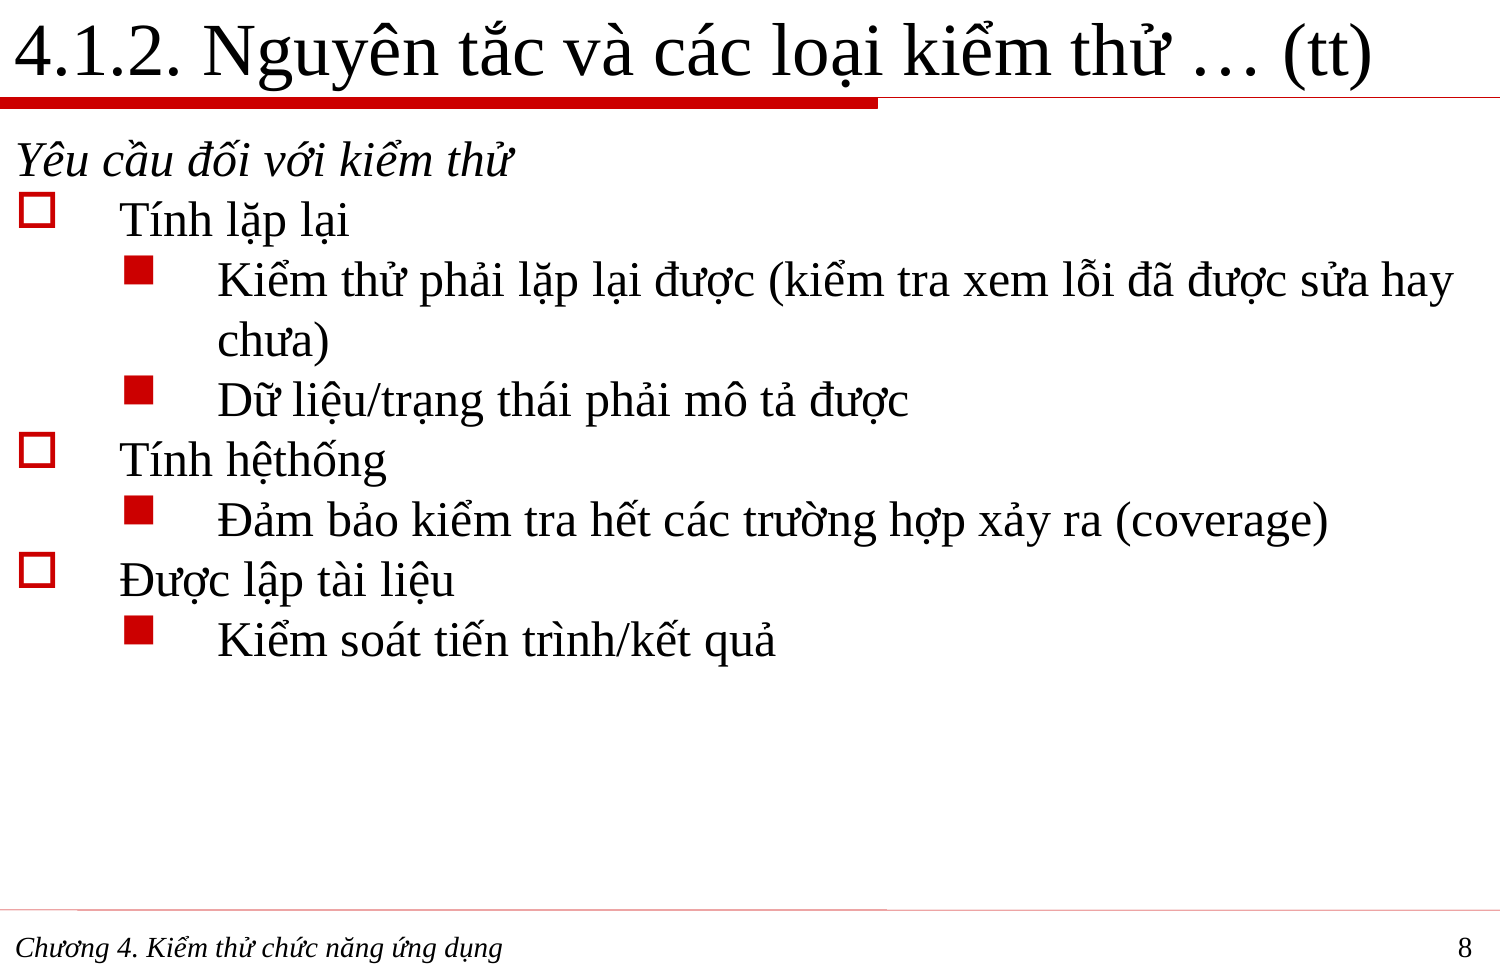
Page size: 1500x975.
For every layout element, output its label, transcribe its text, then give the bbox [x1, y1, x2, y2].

text_box 4.1.2. Nguyên tắc và các loại kiểm thử … (tt) [0, 10, 1500, 98]
text_box Chương 4. Kiểm thử chức năng ứng dụng [0, 920, 1225, 965]
text_box 8 [1337, 920, 1488, 967]
text_box Yêu cầu đối với kiểm thử Tính lặp lại Kiểm thử phải lặp lại được (kiểm tra xem lỗi đã được sửa hay chưa) Dữ liệu/trạng thái phải mô tả được Tính hệthống Đảm bảo kiểm tra hết các trường hợp xảy ra (coverage) Được lập tài liệu Kiểm soát tiến trình/kết quả [0, 119, 1500, 900]
